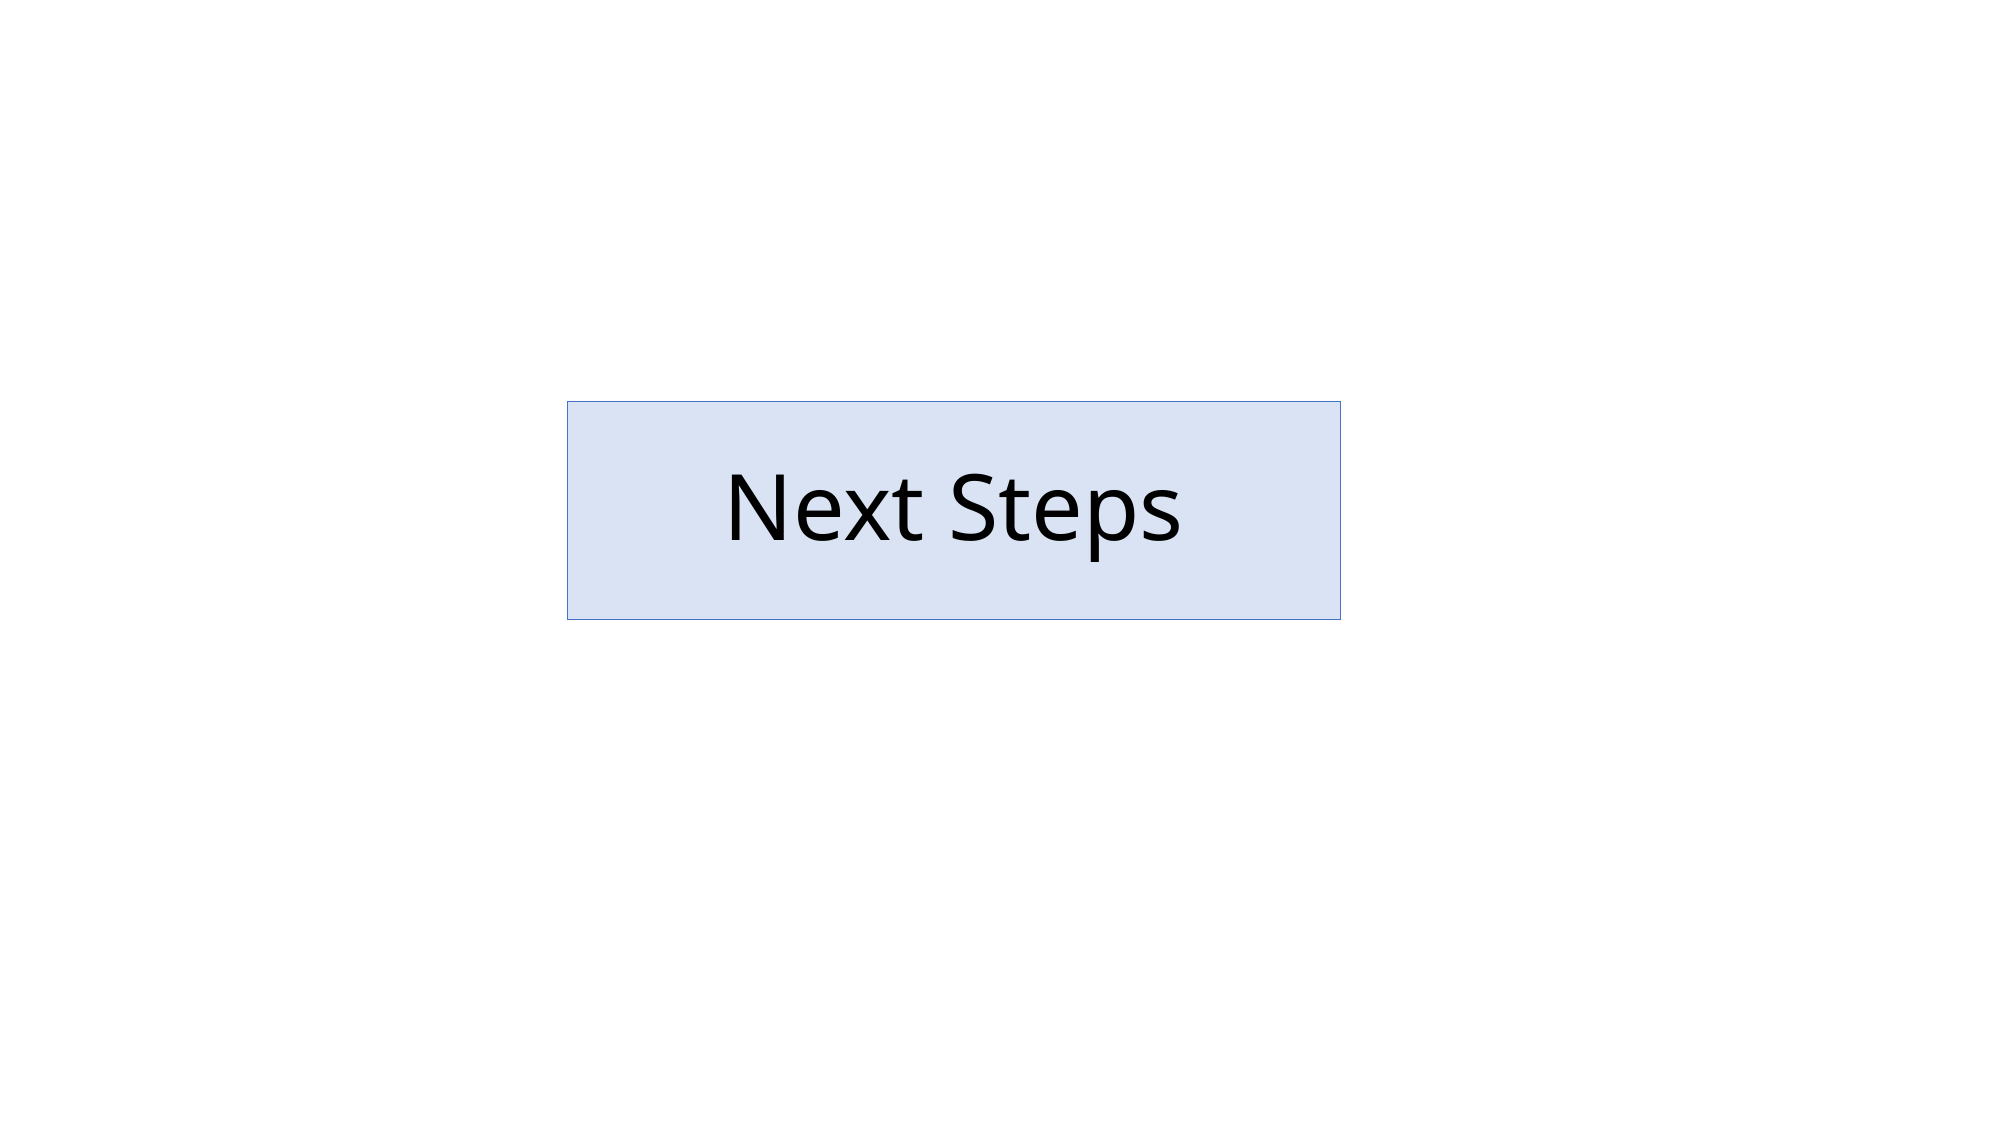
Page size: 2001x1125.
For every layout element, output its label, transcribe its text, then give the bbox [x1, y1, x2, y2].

title Next Steps [567, 401, 1341, 620]
